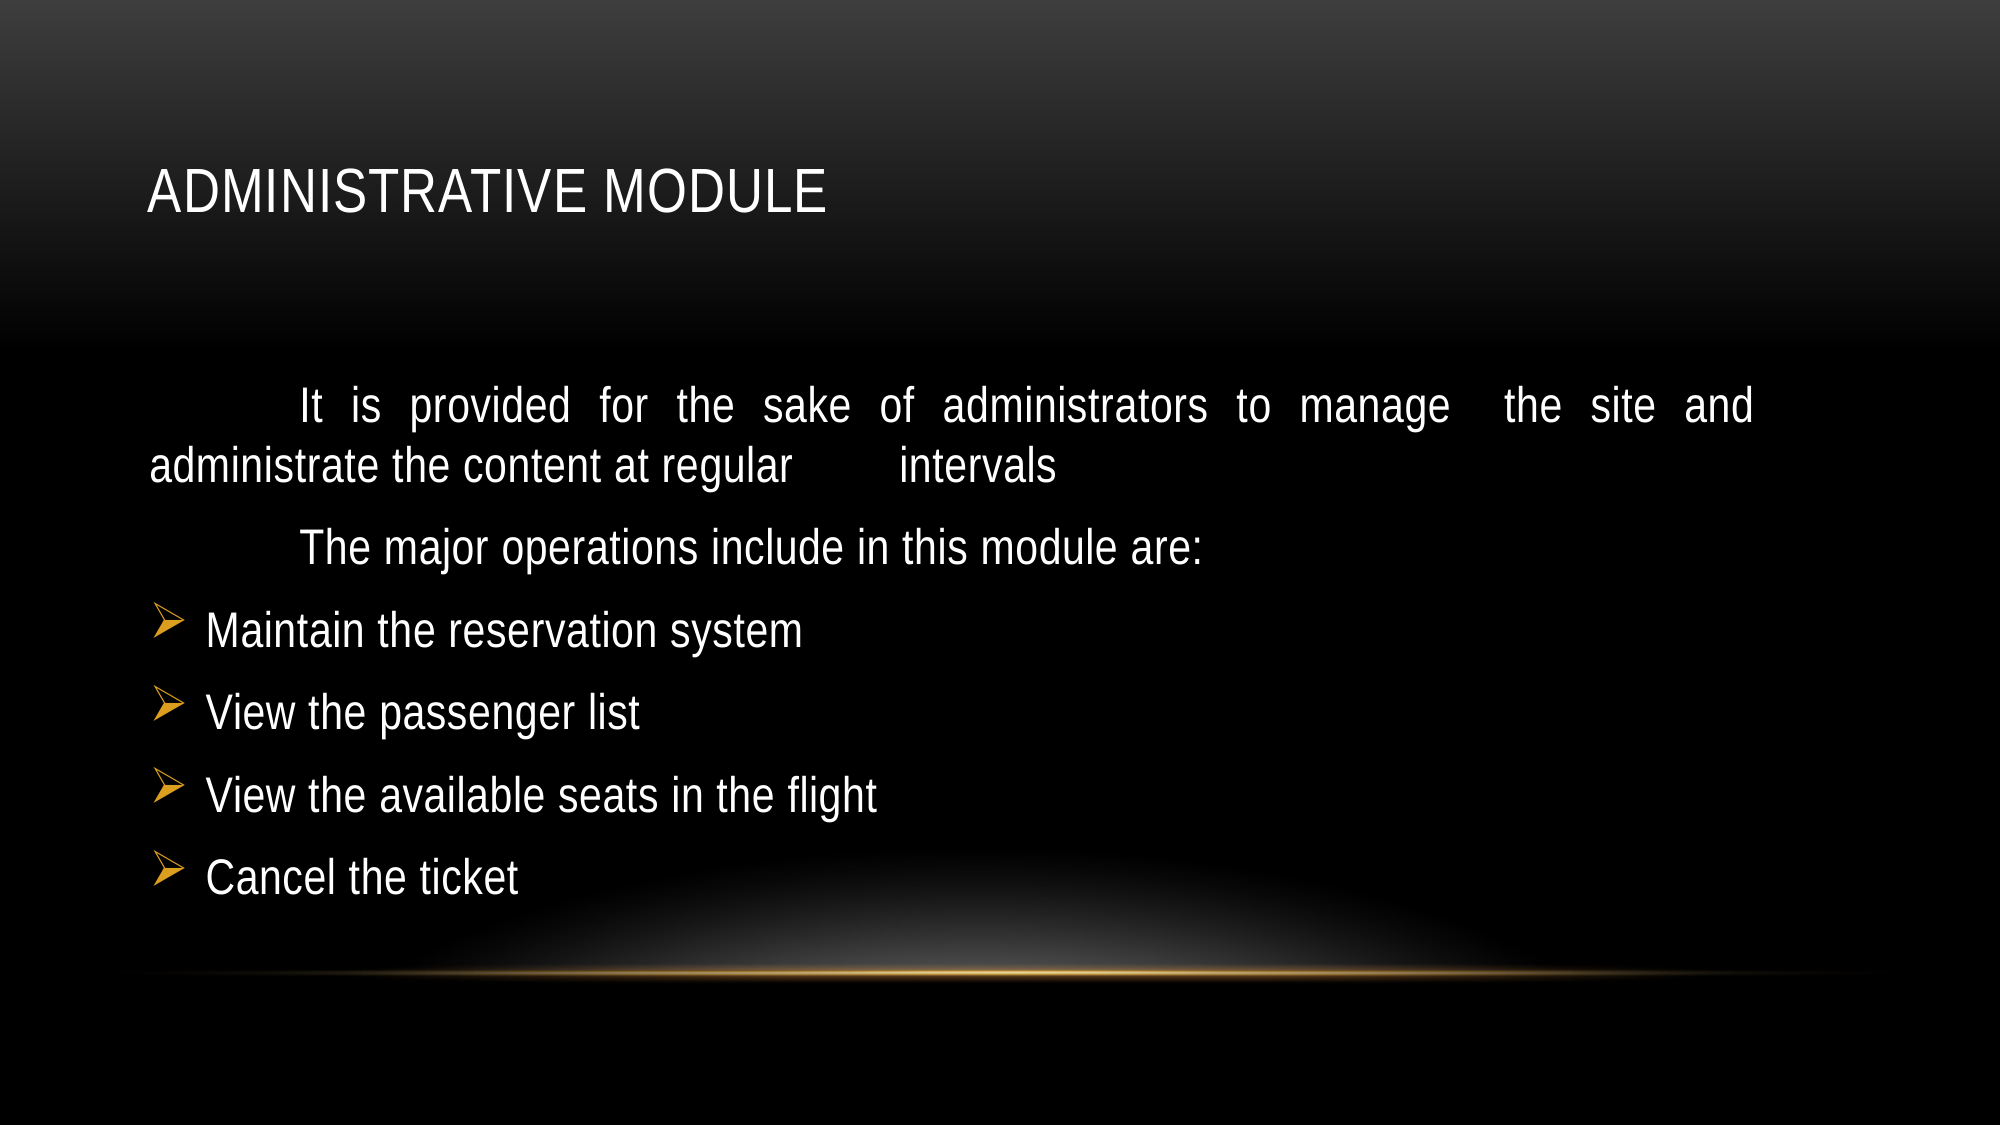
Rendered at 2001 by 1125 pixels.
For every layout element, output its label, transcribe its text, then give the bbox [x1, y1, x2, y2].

list It is provided for the sake of administrators to manage the site and administrate the content at regular intervals The major operations include in this module are: Maintain the reservation system View the passenger list View the available seats in the flight Cancel the ticket [134, 364, 1866, 962]
picture [0, 0, 2000, 1125]
title Administrative module [132, 73, 1868, 233]
